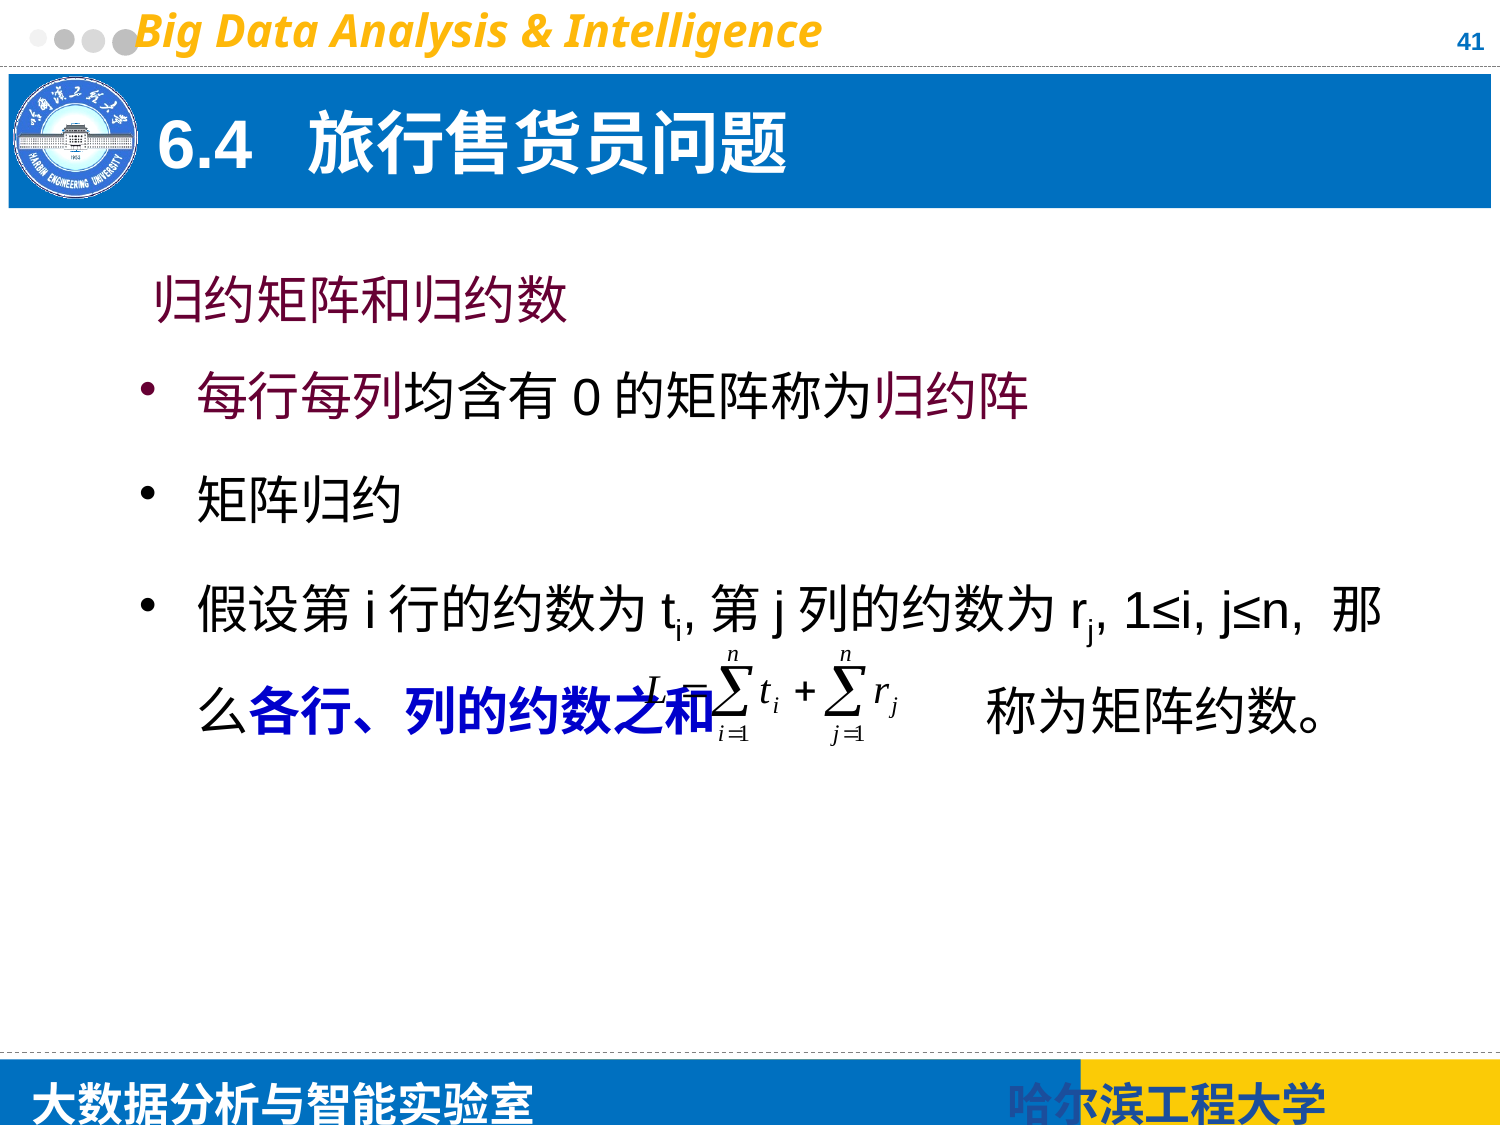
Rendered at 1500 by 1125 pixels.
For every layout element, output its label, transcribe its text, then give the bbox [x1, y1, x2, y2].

title 6.4 旅行售货员问题 [142, 76, 1425, 207]
text_box 每行每列均含有0的矩阵称为归约阵 矩阵归约 假设第i行的约数为ti,第j列的约数为rj, 1≤i, j≤n, 那么各行、列的约数之和 称为矩阵约数。 [124, 324, 1423, 1034]
text_box 归约矩阵和归约数 [137, 224, 875, 338]
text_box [637, 634, 913, 755]
slide_number 41 [1149, 10, 1500, 71]
